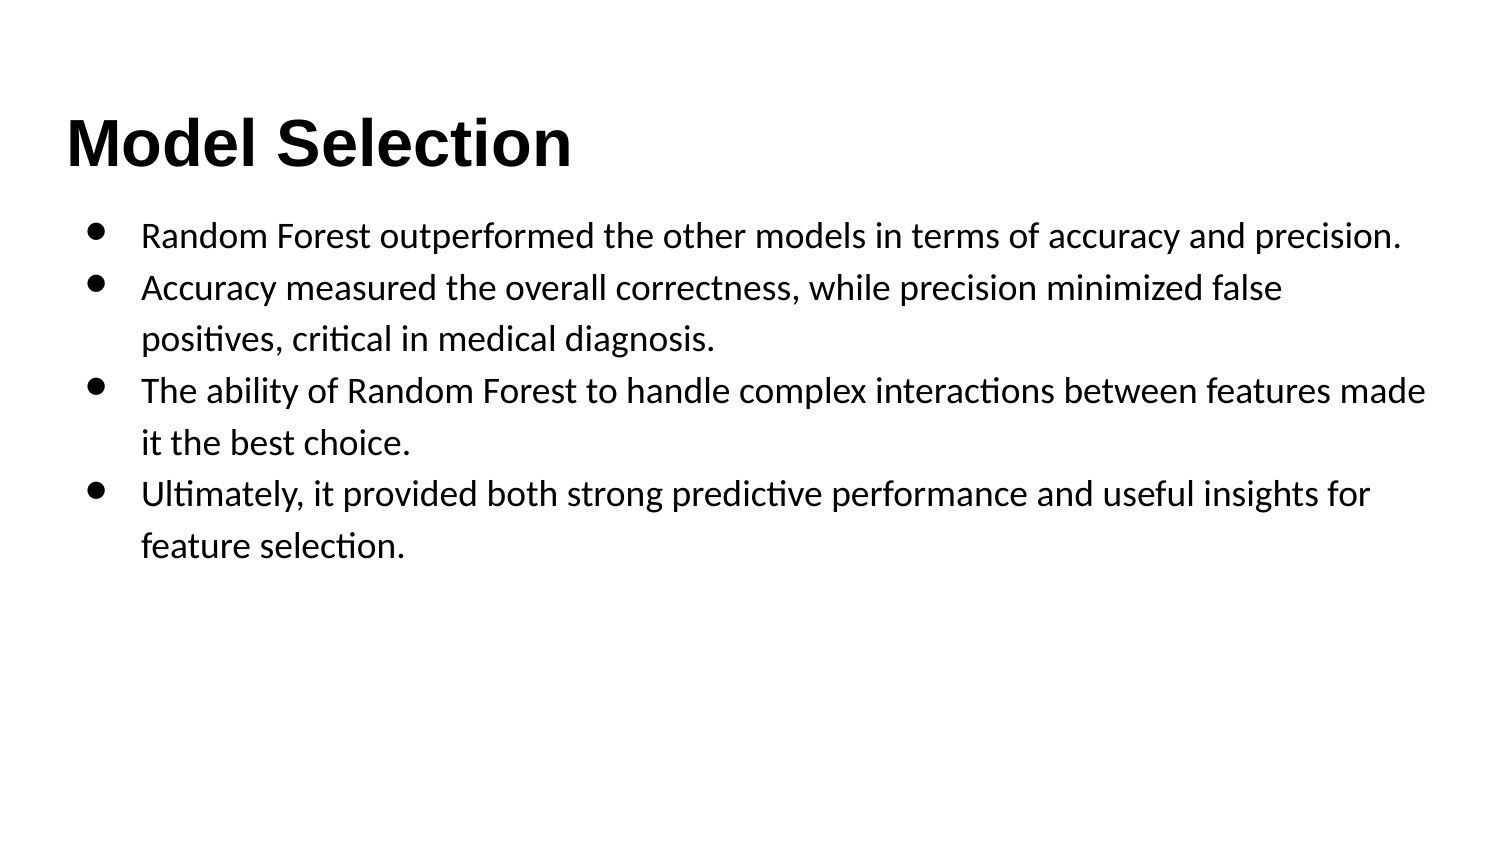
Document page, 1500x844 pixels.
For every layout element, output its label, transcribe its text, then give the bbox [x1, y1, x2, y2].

title Model Selection [51, 72, 1449, 167]
list Random Forest outperformed the other models in terms of accuracy and precision. Accuracy measured the overall correctness, while precision minimized false positives, critical in medical diagnosis. The ability of Random Forest to handle complex interactions between features made it the best choice. Ultimately, it provided both strong predictive performance and useful insights for feature selection. [51, 189, 1449, 750]
